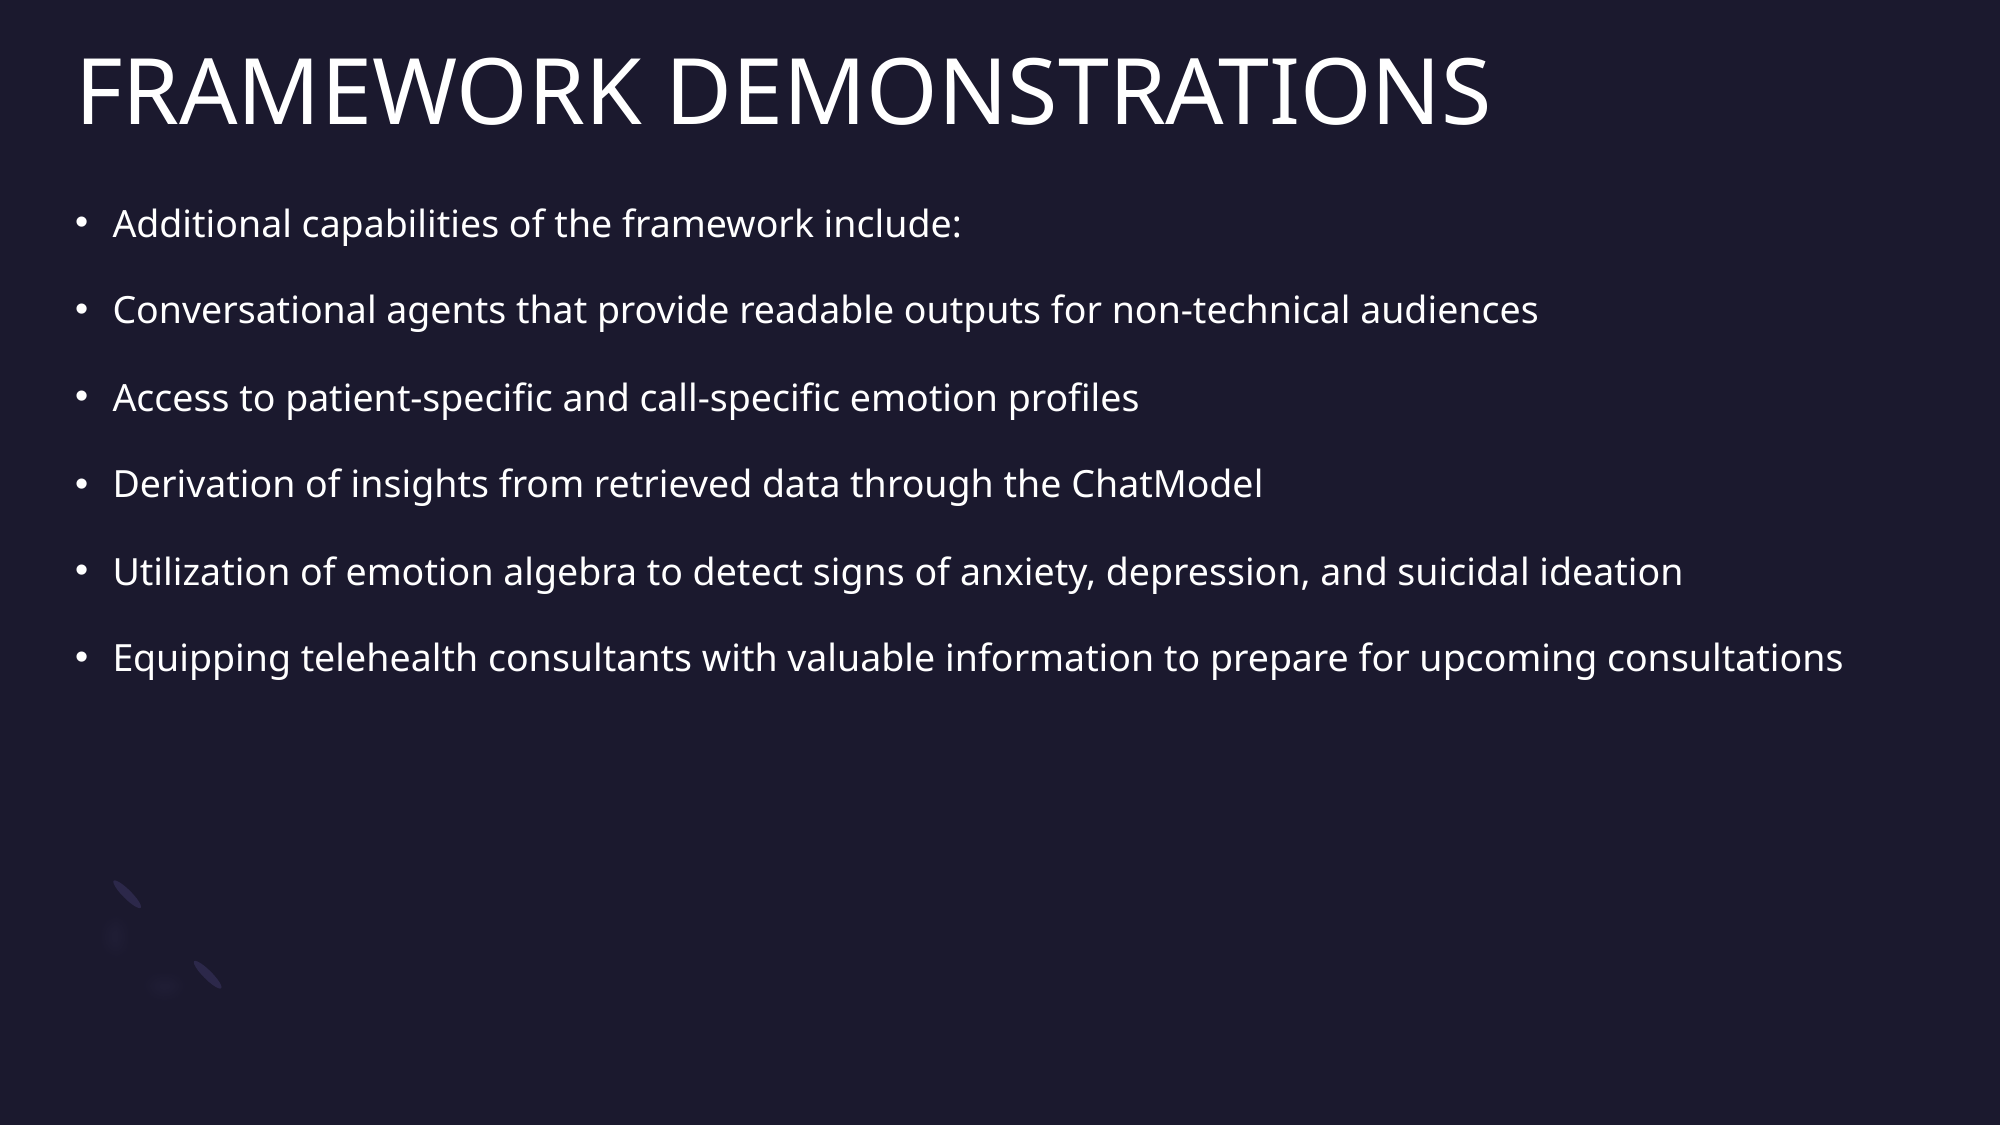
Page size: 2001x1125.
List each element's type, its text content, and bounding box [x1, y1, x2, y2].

list Additional capabilities of the framework include: Conversational agents that provide readable outputs for non-technical audiences Access to patient-specific and call-specific emotion profiles Derivation of insights from retrieved data through the ChatModel Utilization of emotion algebra to detect signs of anxiety, depression, and suicidal ideation Equipping telehealth consultants with valuable information to prepare for upcoming consultations [75, 195, 1875, 1050]
title FRAMEWORK DEMONSTRATIONS [75, 45, 1875, 165]
